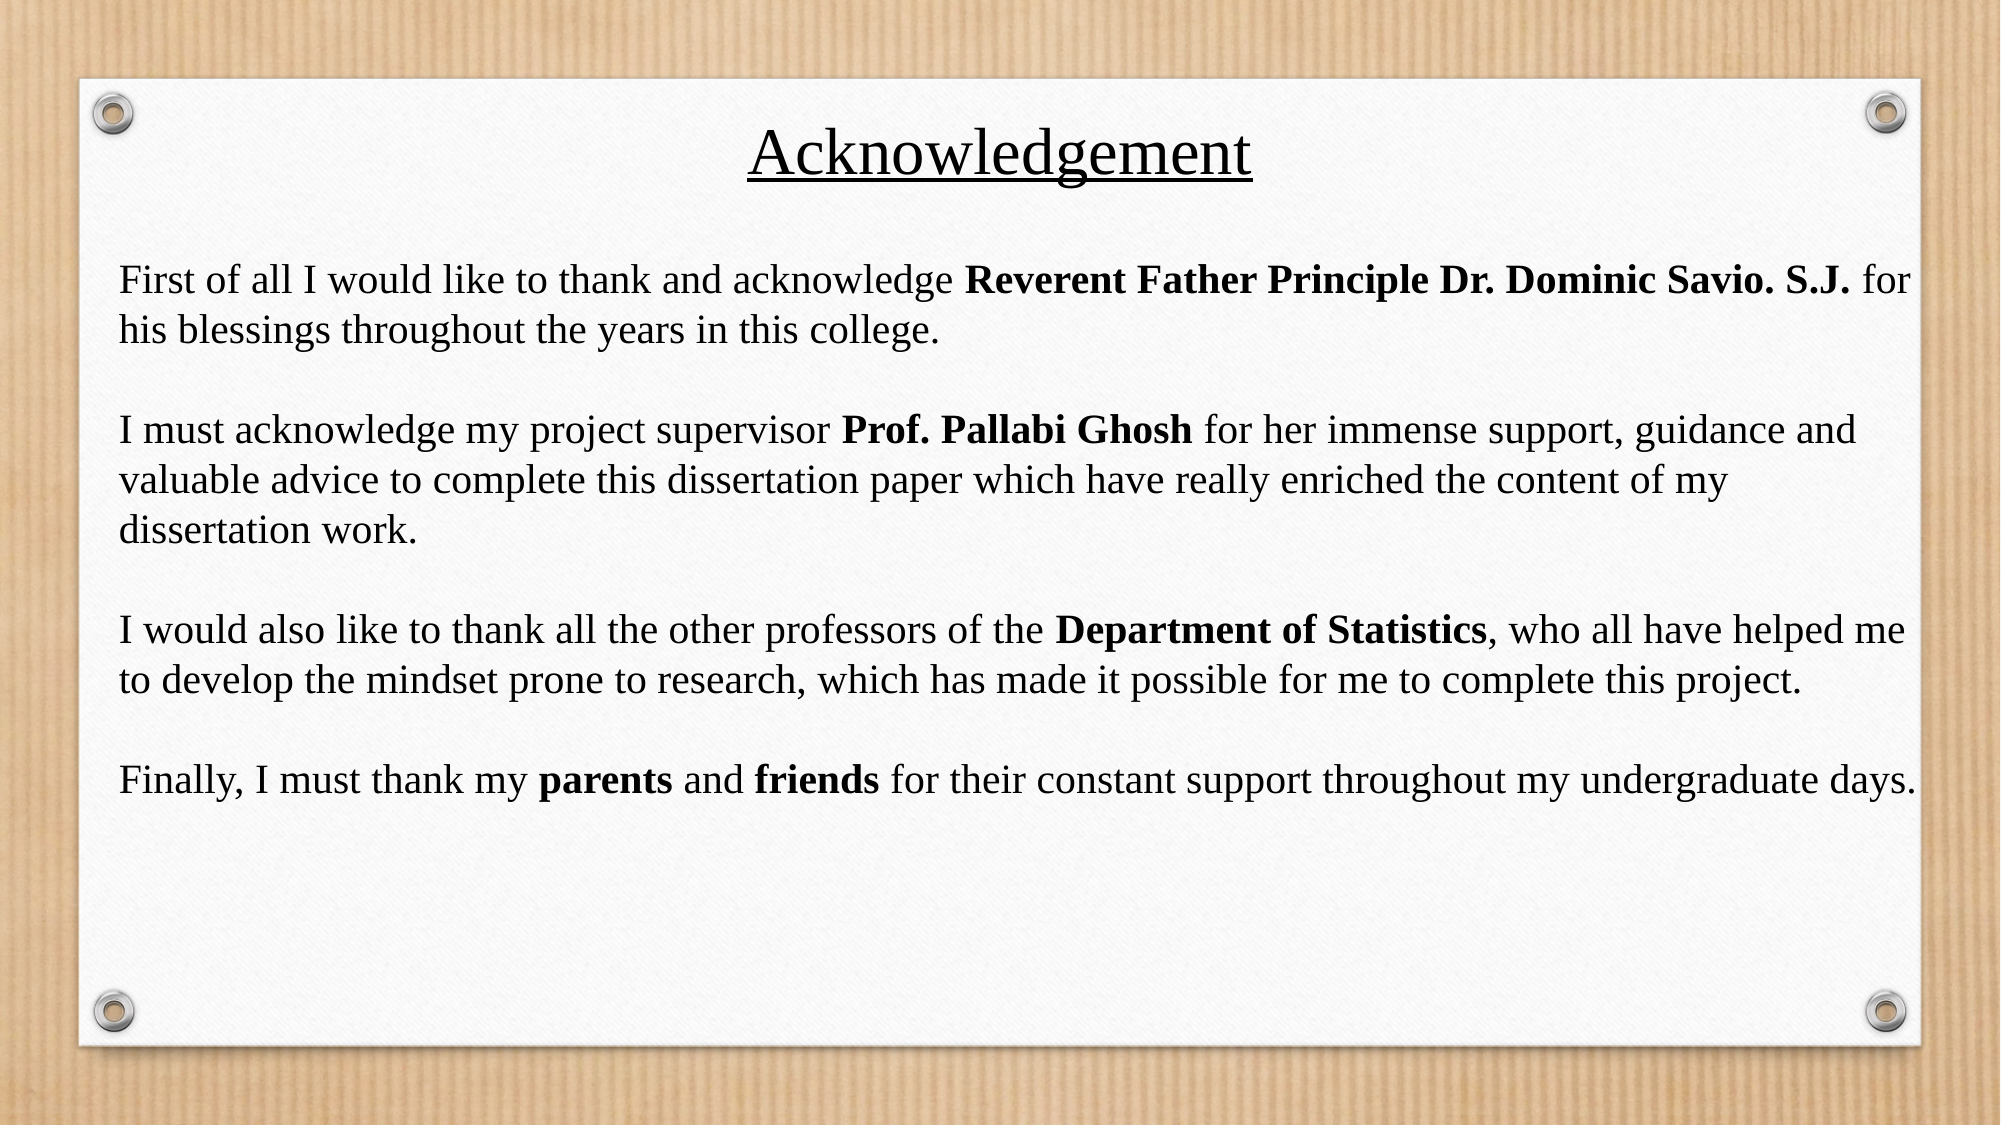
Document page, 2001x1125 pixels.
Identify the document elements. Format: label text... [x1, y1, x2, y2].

text_box First of all I would like to thank and acknowledge Reverent Father Principle Dr. Dominic Savio. S.J. for his blessings throughout the years in this college. I must acknowledge my project supervisor Prof. Pallabi Ghosh for her immense support, guidance and valuable advice to complete this dissertation paper which have really enriched the content of my dissertation work. I would also like to thank all the other professors of the Department of Statistics, who all have helped me to develop the mindset prone to research, which has made it possible for me to complete this project. Finally, I must thank my parents and friends for their constant support throughout my undergraduate days. [104, 244, 1937, 810]
picture [0, 0, 2001, 1125]
text_box Acknowledgement [732, 100, 1268, 196]
